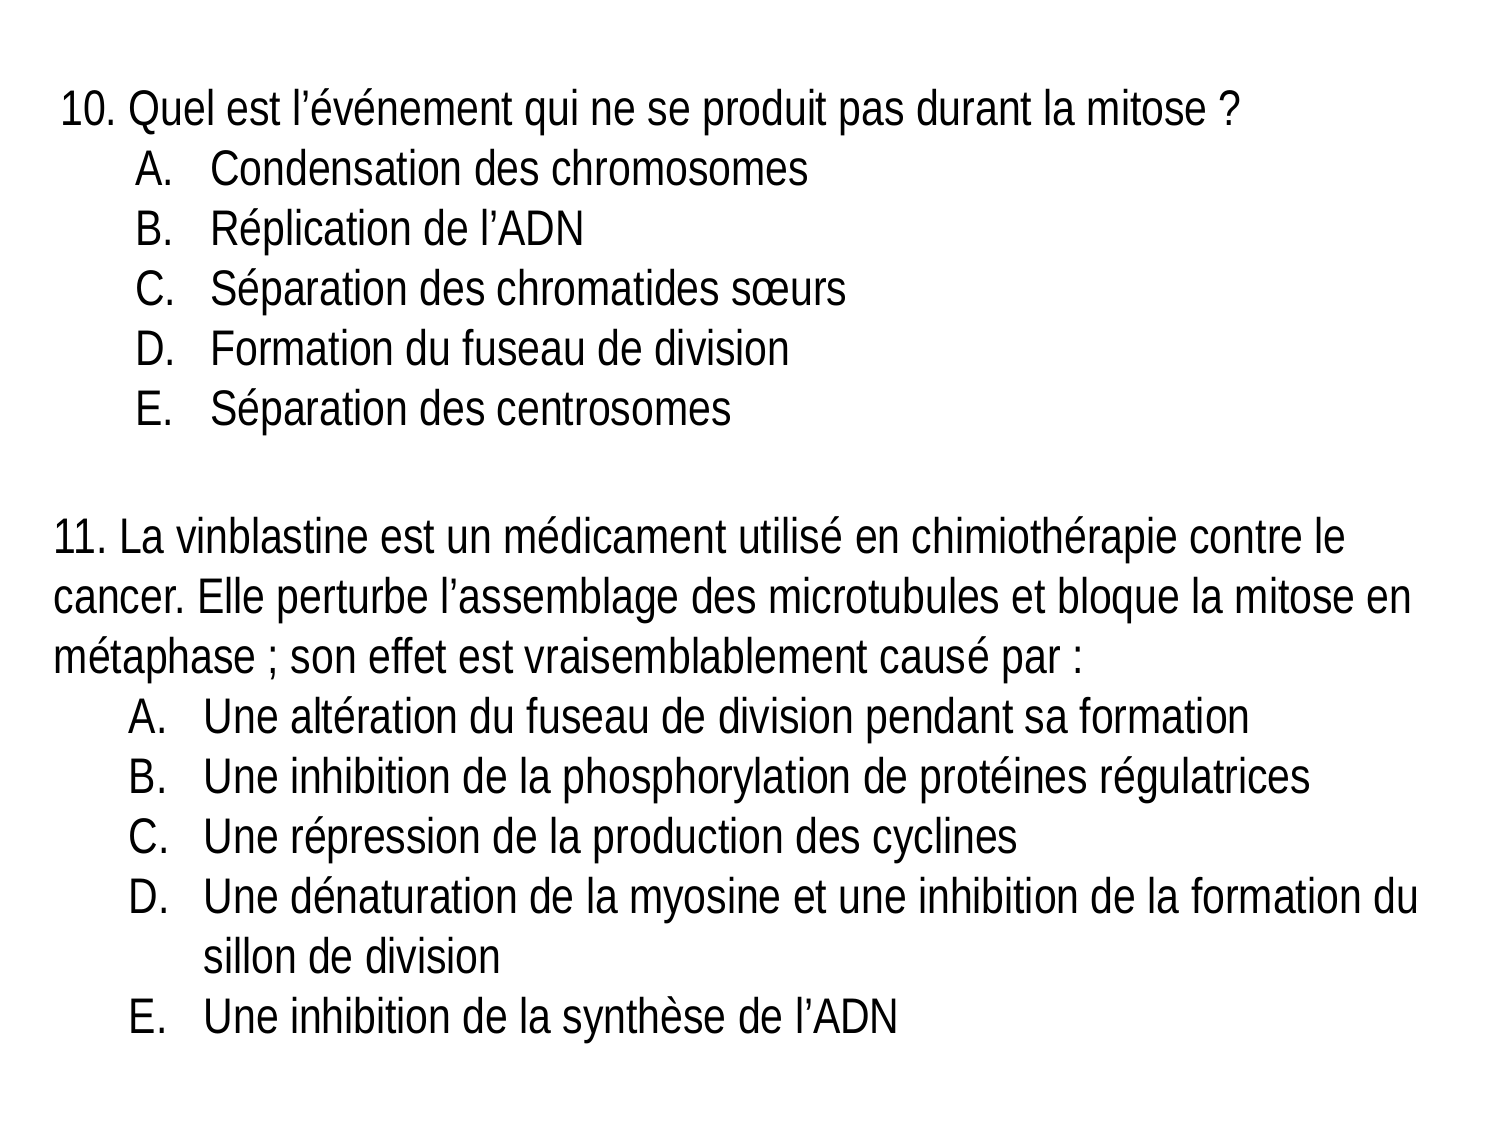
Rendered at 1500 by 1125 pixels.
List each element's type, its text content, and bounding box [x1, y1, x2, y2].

text_box 11. La vinblastine est un médicament utilisé en chimiothérapie contre le cancer. Elle perturbe l’assemblage des microtubules et bloque la mitose en métaphase ; son effet est vraisemblablement causé par : Une altération du fuseau de division pendant sa formation Une inhibition de la phosphorylation de protéines régulatrices Une répression de la production des cyclines Une dénaturation de la myosine et une inhibition de la formation du sillon de division Une inhibition de la synthèse de l’ADN [39, 496, 1461, 1052]
text_box 10. Quel est l’événement qui ne se produit pas durant la mitose ? Condensation des chromosomes Réplication de l’ADN Séparation des chromatides sœurs Formation du fuseau de division Séparation des centrosomes [45, 67, 1338, 443]
